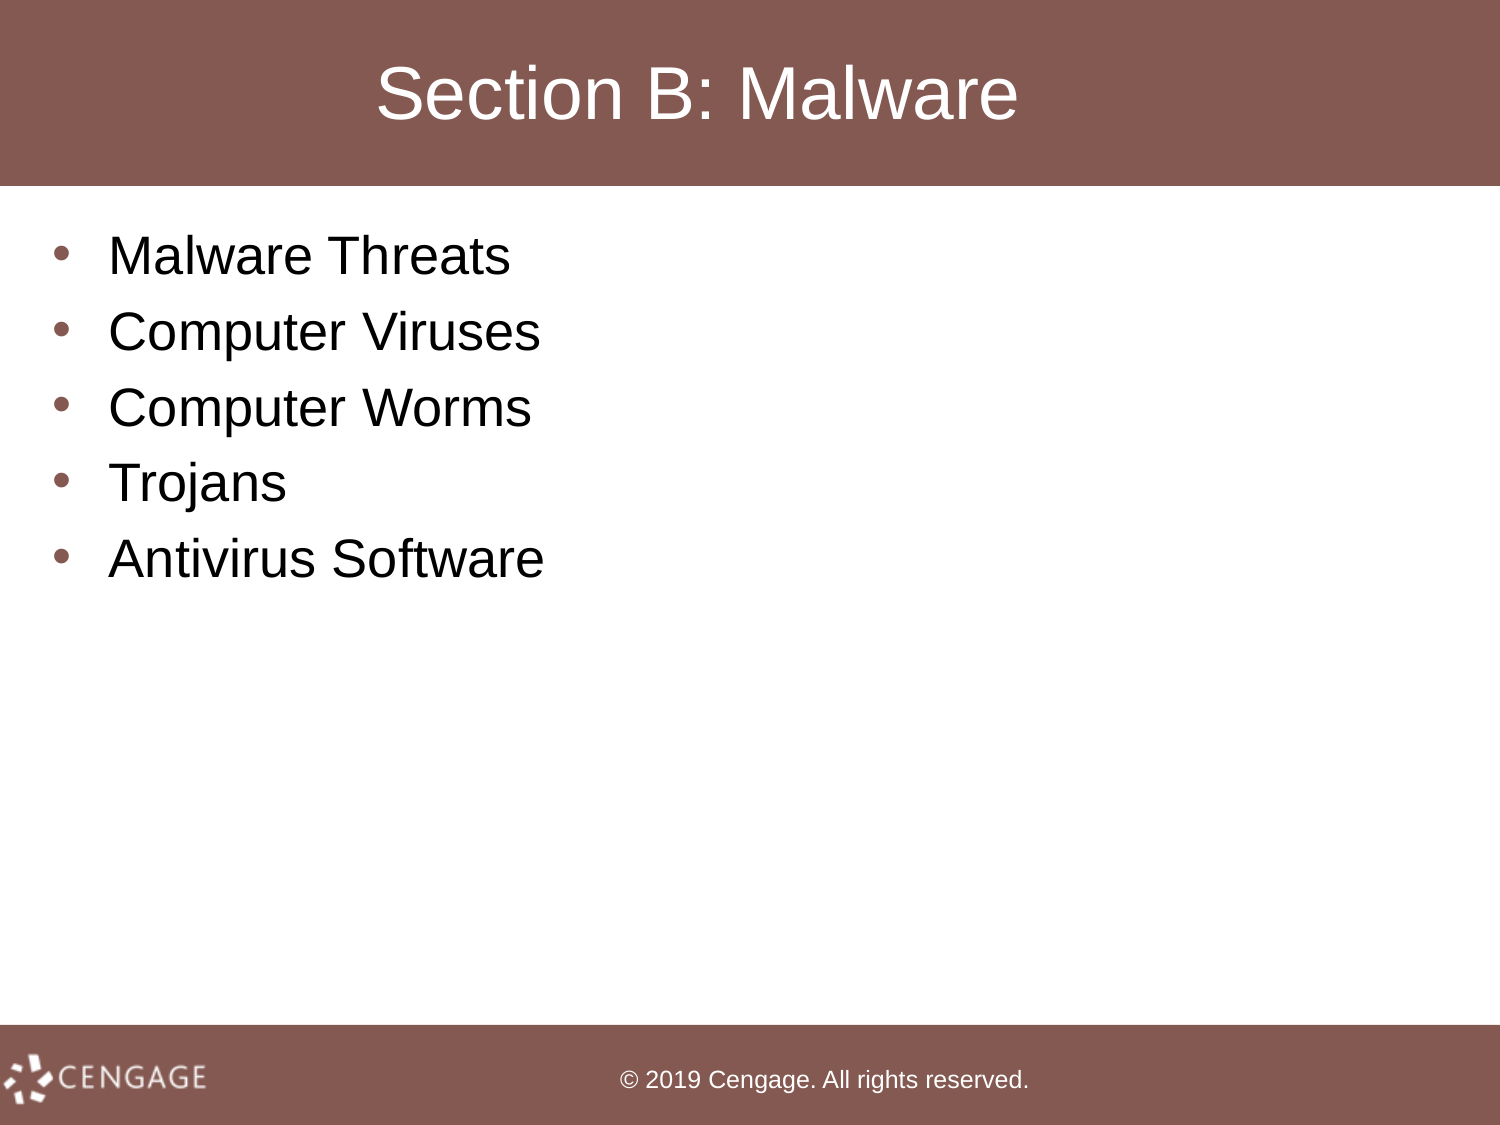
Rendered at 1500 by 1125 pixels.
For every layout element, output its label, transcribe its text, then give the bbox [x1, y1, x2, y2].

picture [0, 1051, 211, 1106]
title Section B: Malware [75, 4, 1425, 175]
list Malware Threats Computer Viruses Computer Worms Trojans Antivirus Software [37, 212, 1475, 1005]
